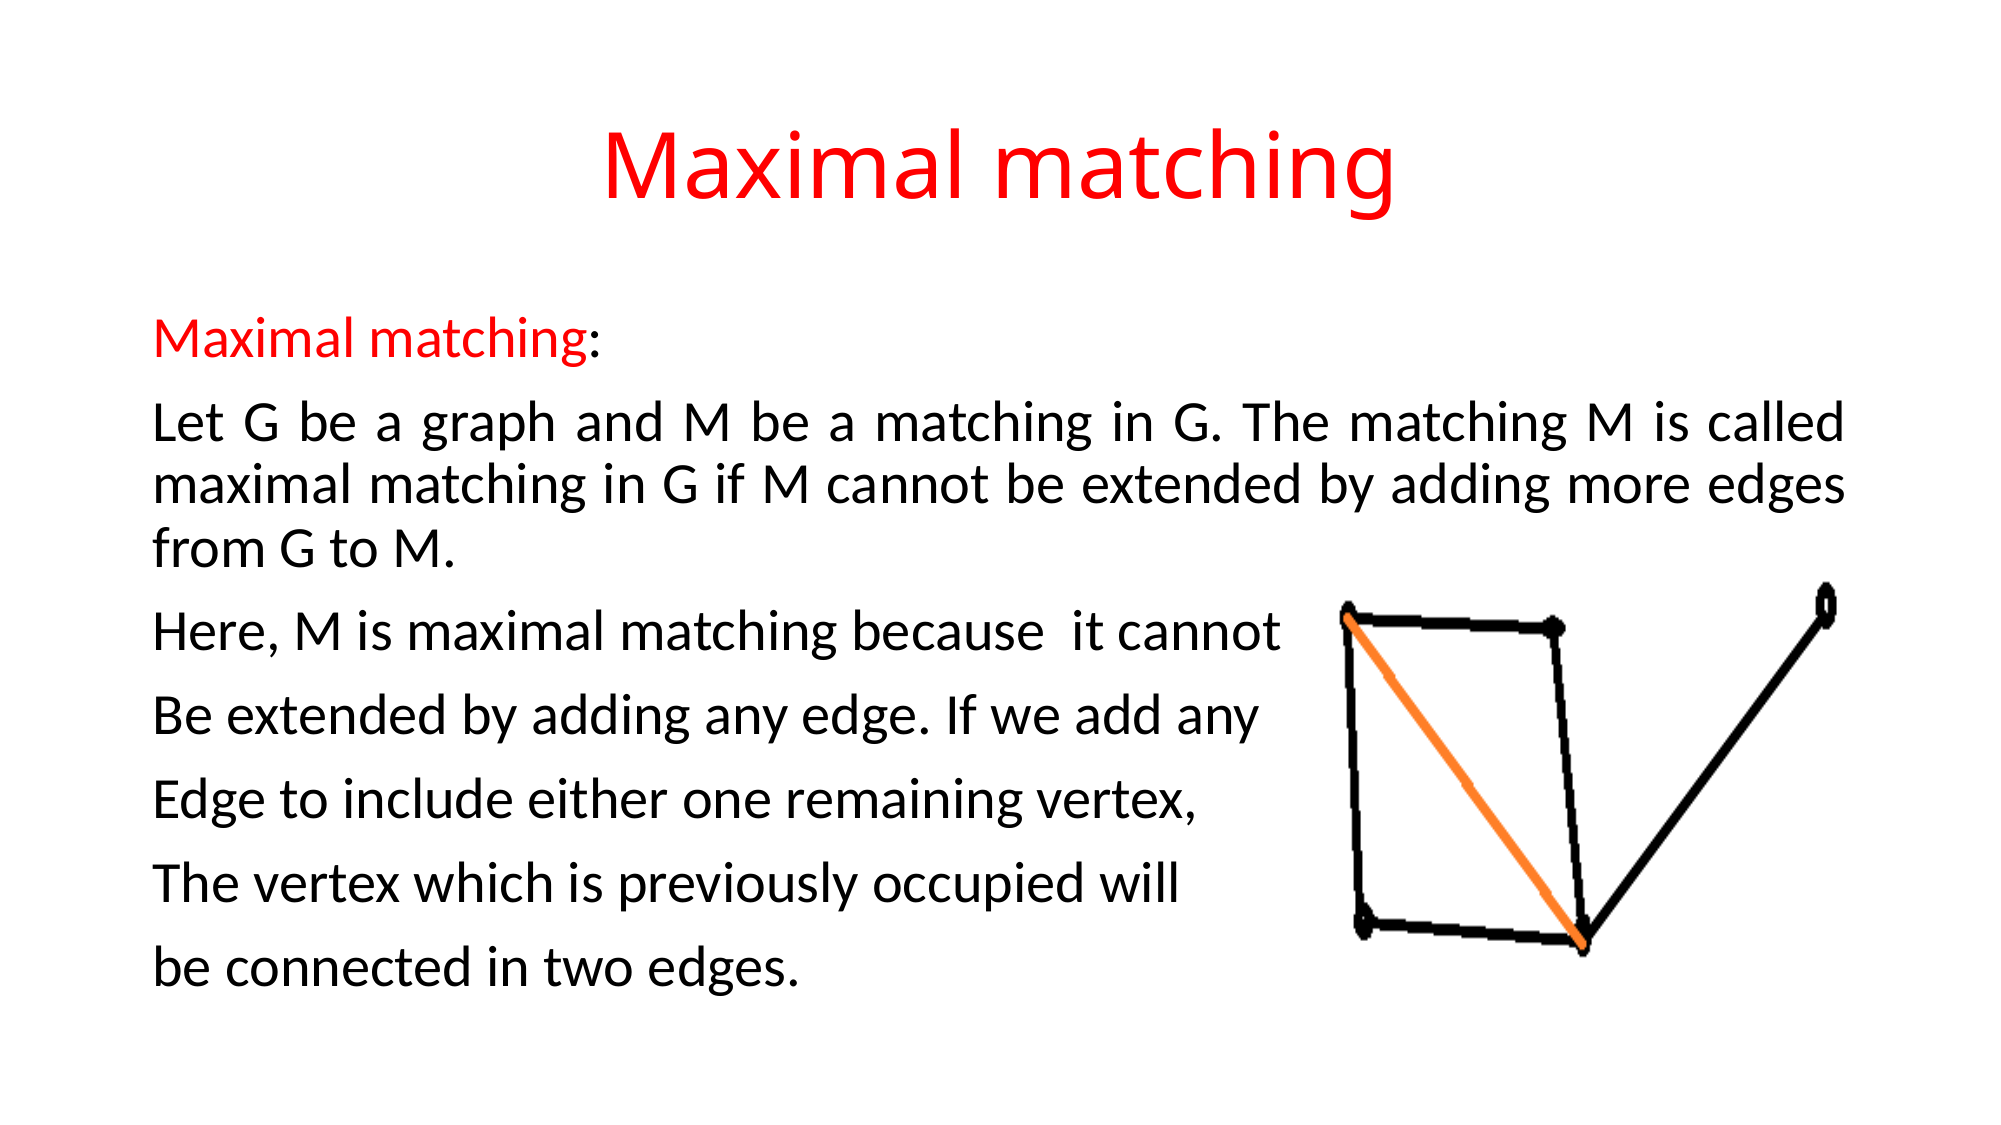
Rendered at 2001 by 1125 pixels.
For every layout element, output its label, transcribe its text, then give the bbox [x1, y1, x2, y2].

title Maximal matching [137, 59, 1863, 278]
picture [1295, 531, 1863, 1014]
list Maximal matching: Let G be a graph and M be a matching in G. The matching M is called maximal matching in G if M cannot be extended by adding more edges from G to M. Here, M is maximal matching because it cannot Be extended by adding any edge. If we add any Edge to include either one remaining vertex, The vertex which is previously occupied will be connected in two edges. [137, 299, 1863, 1014]
